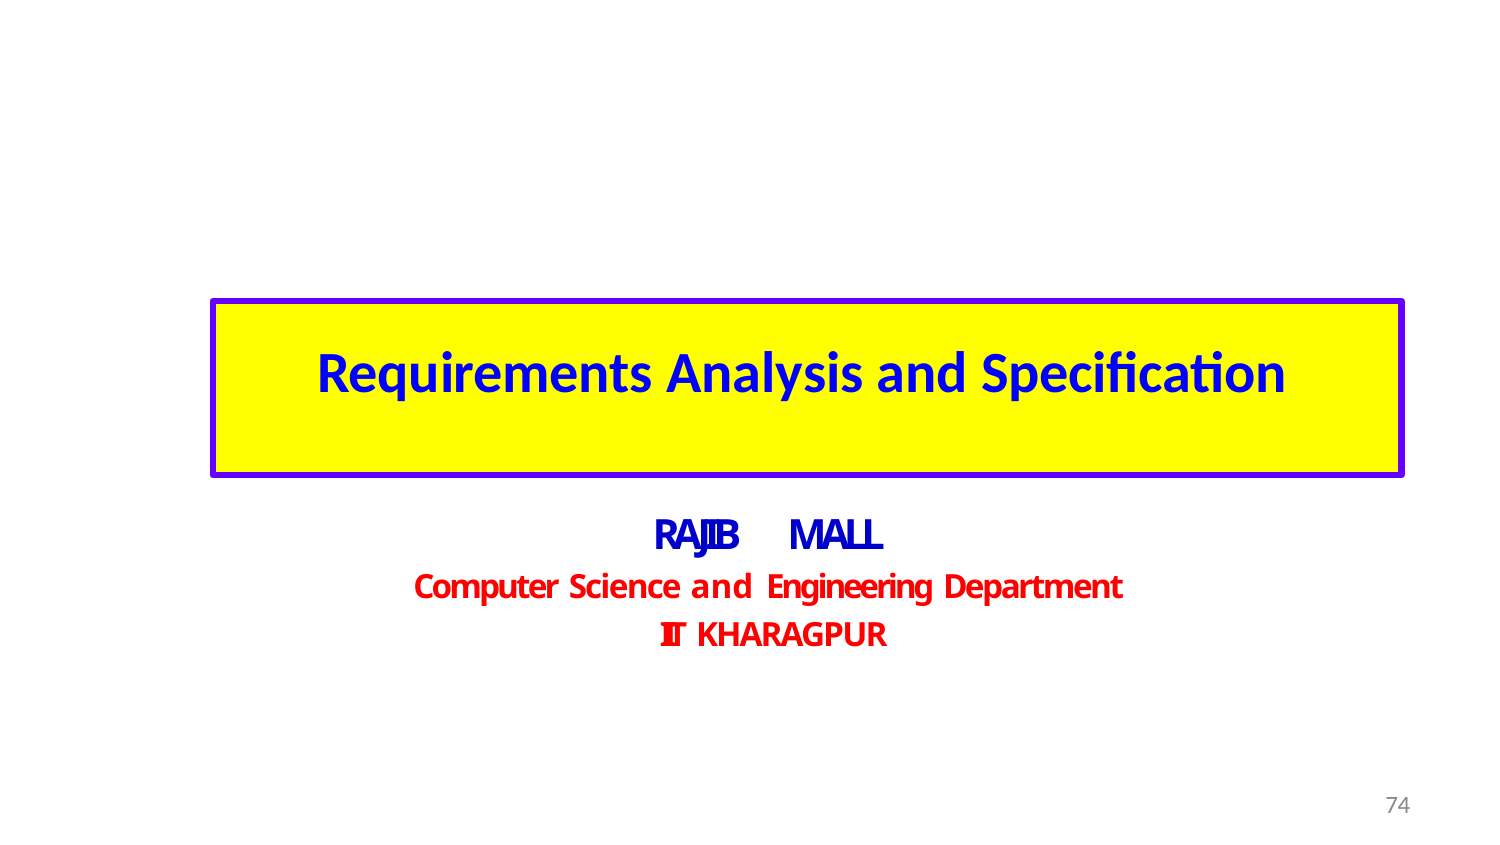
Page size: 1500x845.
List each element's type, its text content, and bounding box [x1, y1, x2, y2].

title Requirements Analysis and Specification [212, 301, 1402, 476]
text_box RAJIB MALL Computer Science and Engineering Department IIT KHARAGPUR [372, 496, 1166, 654]
slide_number 74 [1337, 775, 1419, 845]
